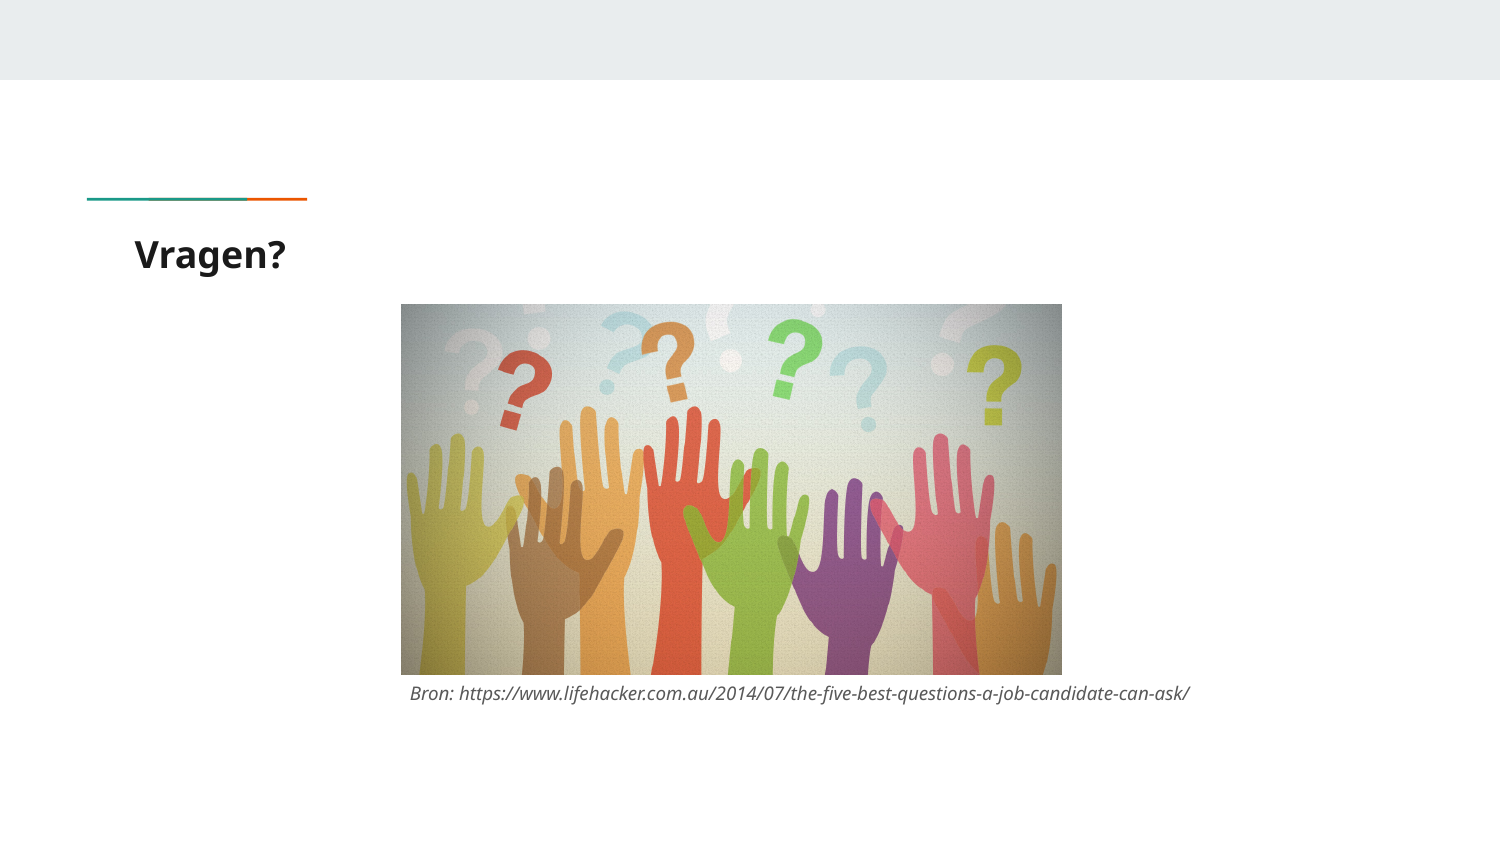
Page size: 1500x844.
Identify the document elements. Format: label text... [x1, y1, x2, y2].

picture [401, 303, 1062, 676]
list Bron: https://www.lifehacker.com.au/2014/07/the-five-best-questions-a-job-candidate-can-ask/ [394, 663, 1328, 714]
title Vragen? [119, 216, 1381, 305]
